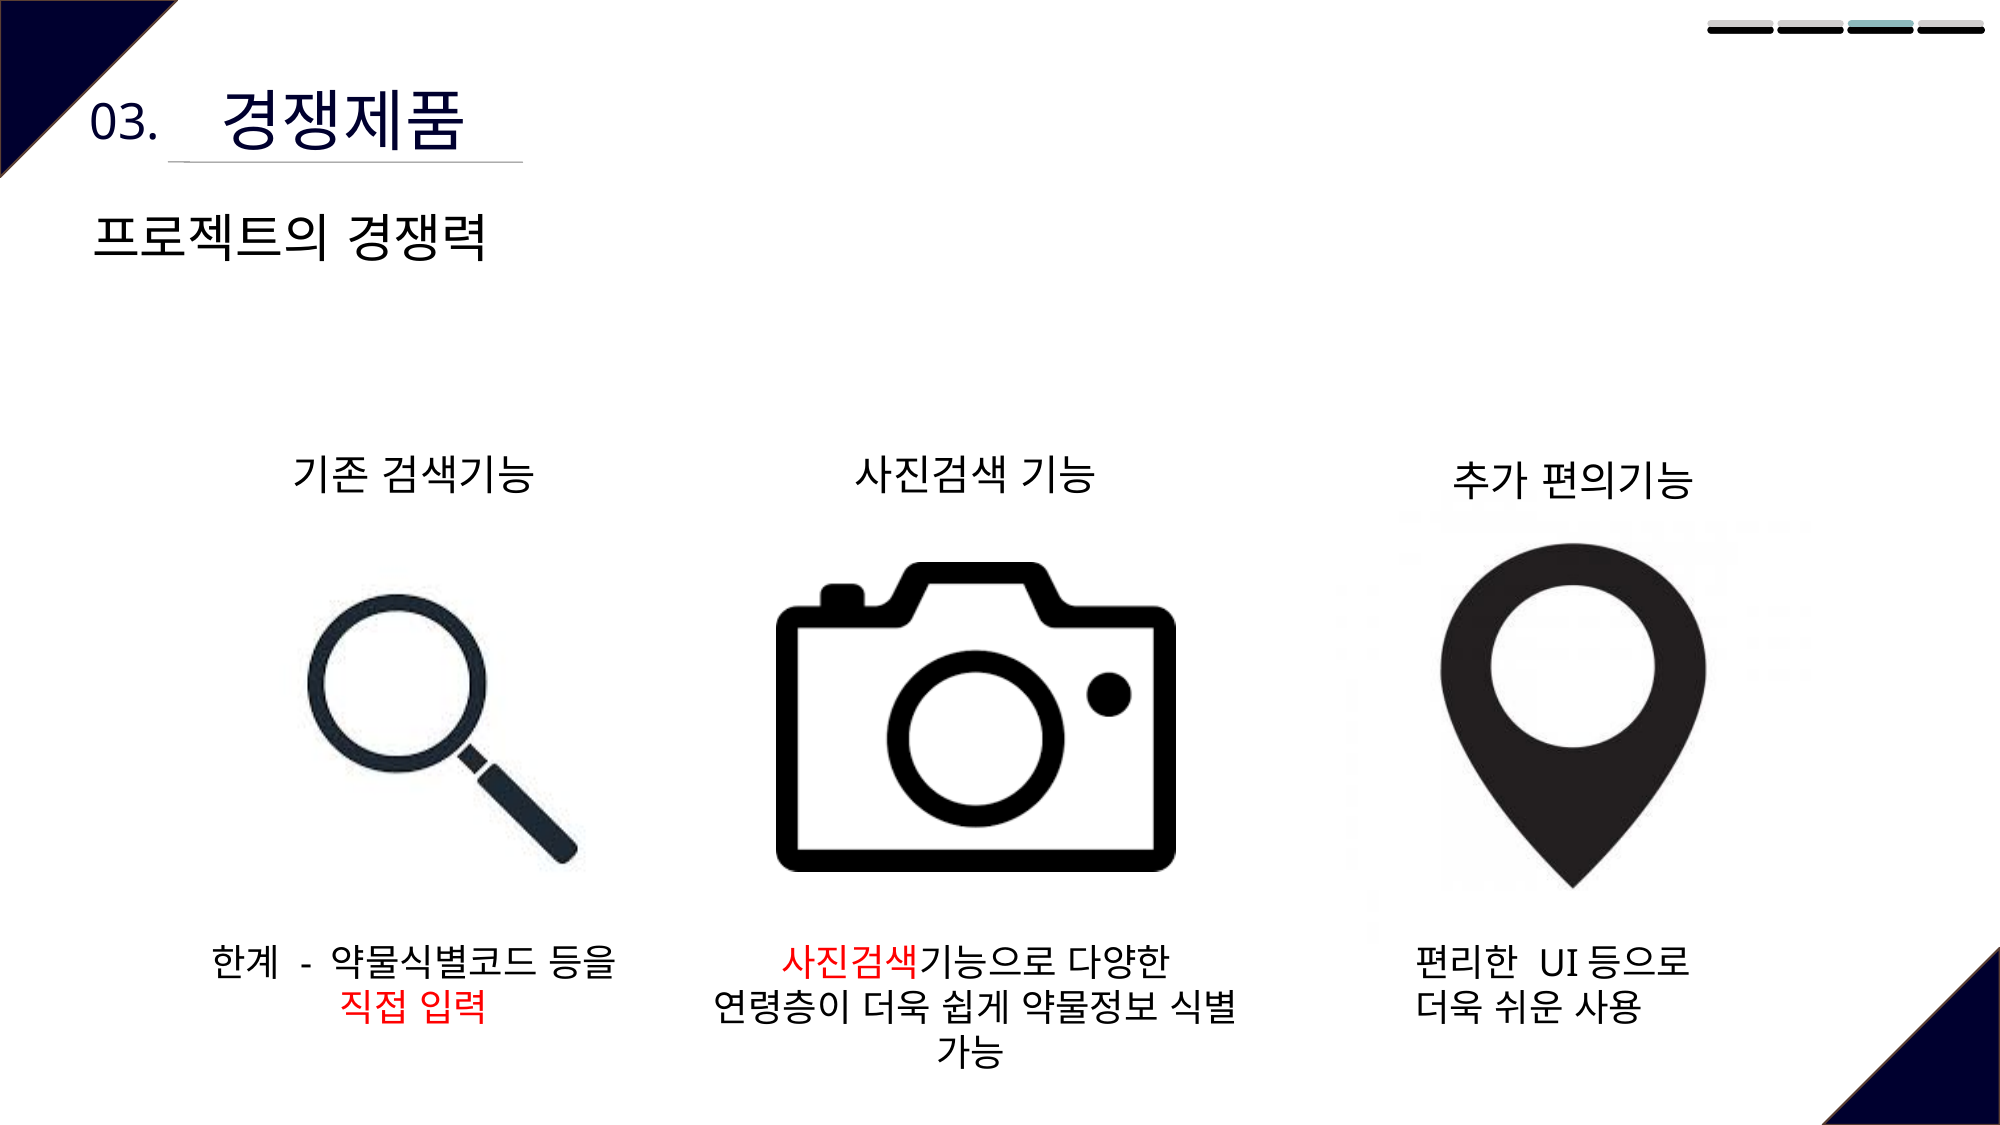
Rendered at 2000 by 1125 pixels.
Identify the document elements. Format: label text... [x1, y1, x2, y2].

text_box 사진검색 기능 [722, 441, 1230, 506]
text_box 편리한 UI등으로 더욱 쉬운 사용 [1400, 964, 1770, 1037]
text_box 03. [77, 81, 173, 156]
picture [218, 504, 669, 955]
text_box 경쟁제품 [195, 71, 492, 166]
text_box 추가 편의기능 [1320, 447, 1827, 513]
text_box 사진검색기능으로 다양한 연령층이 더욱 쉽게 약물정보 식별 가능 [695, 931, 1257, 1082]
text_box 기존 검색기능 [160, 441, 668, 506]
text_box 한계 - 약물식별코드 등을 직접 입력 [160, 931, 668, 1037]
picture [1336, 479, 1811, 955]
picture [776, 561, 1176, 873]
text_box 프로젝트의 경쟁력 [77, 198, 809, 275]
